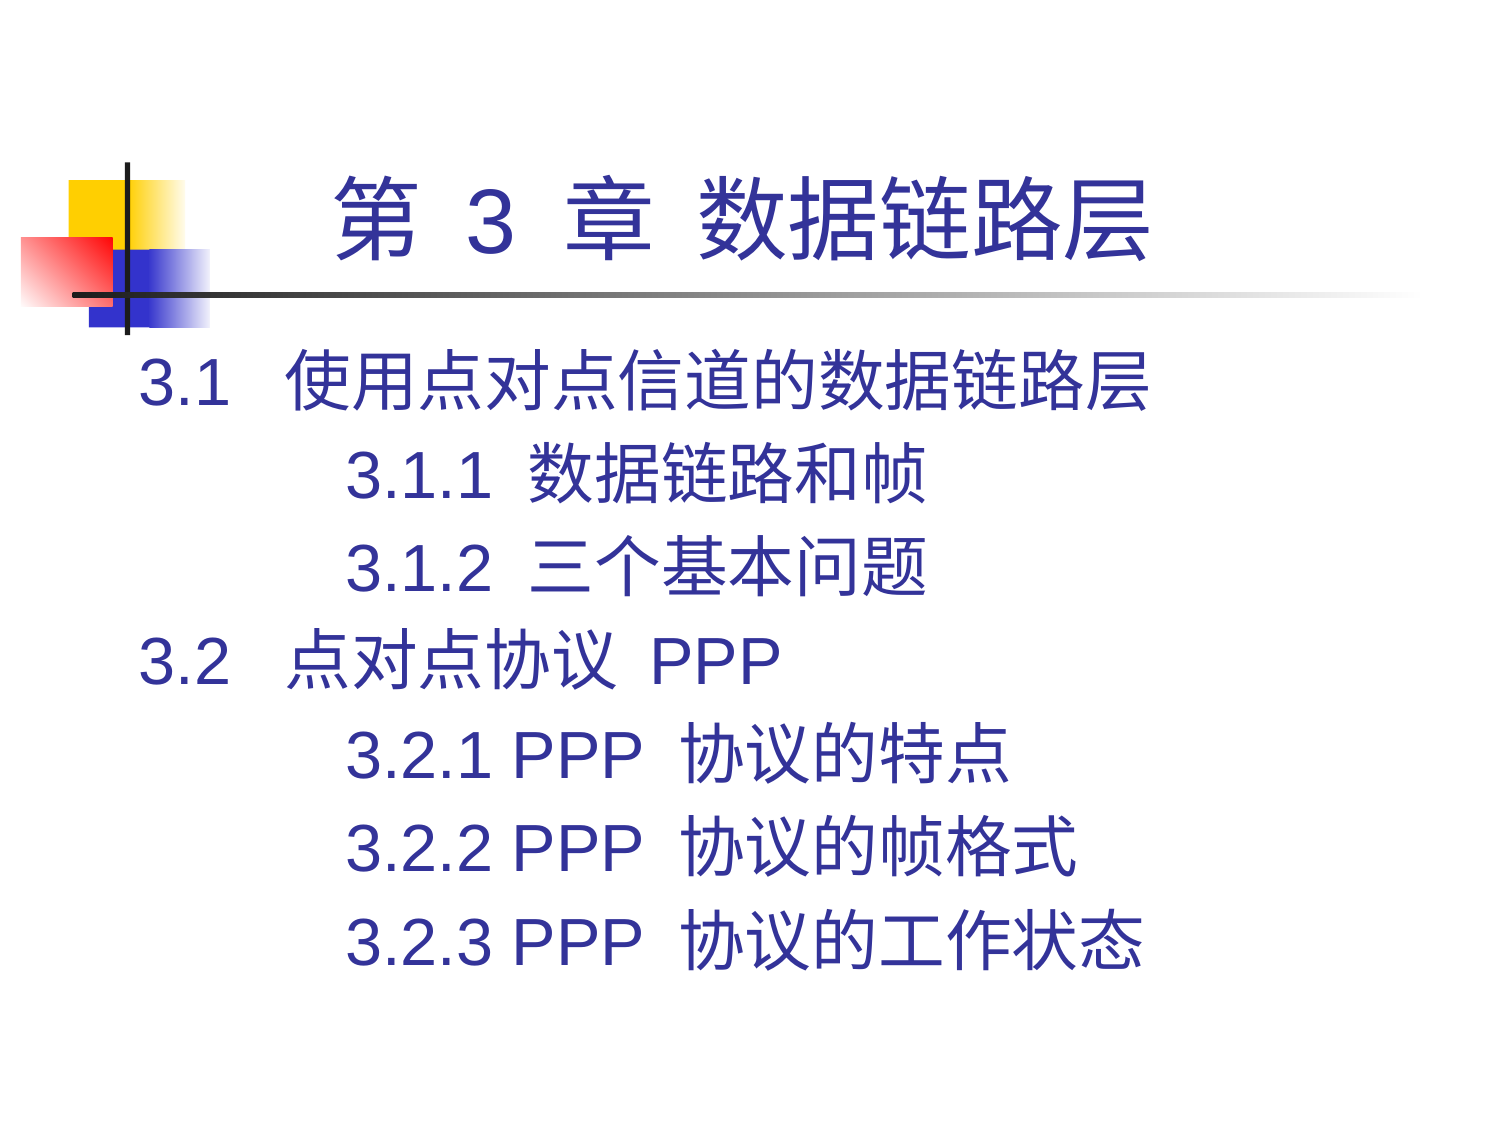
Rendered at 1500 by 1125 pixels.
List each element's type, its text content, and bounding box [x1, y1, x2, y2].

list 3.1 使用点对点信道的数据链路层 3.1.1 数据链路和帧 3.1.2 三个基本问题 3.2 点对点协议 PPP 3.2.1 PPP 协议的特点 3.2.2 PPP 协议的帧格式 3.2.3 PPP 协议的工作状态 [123, 330, 1470, 1071]
title 第 3 章 数据链路层 [180, 152, 1306, 280]
